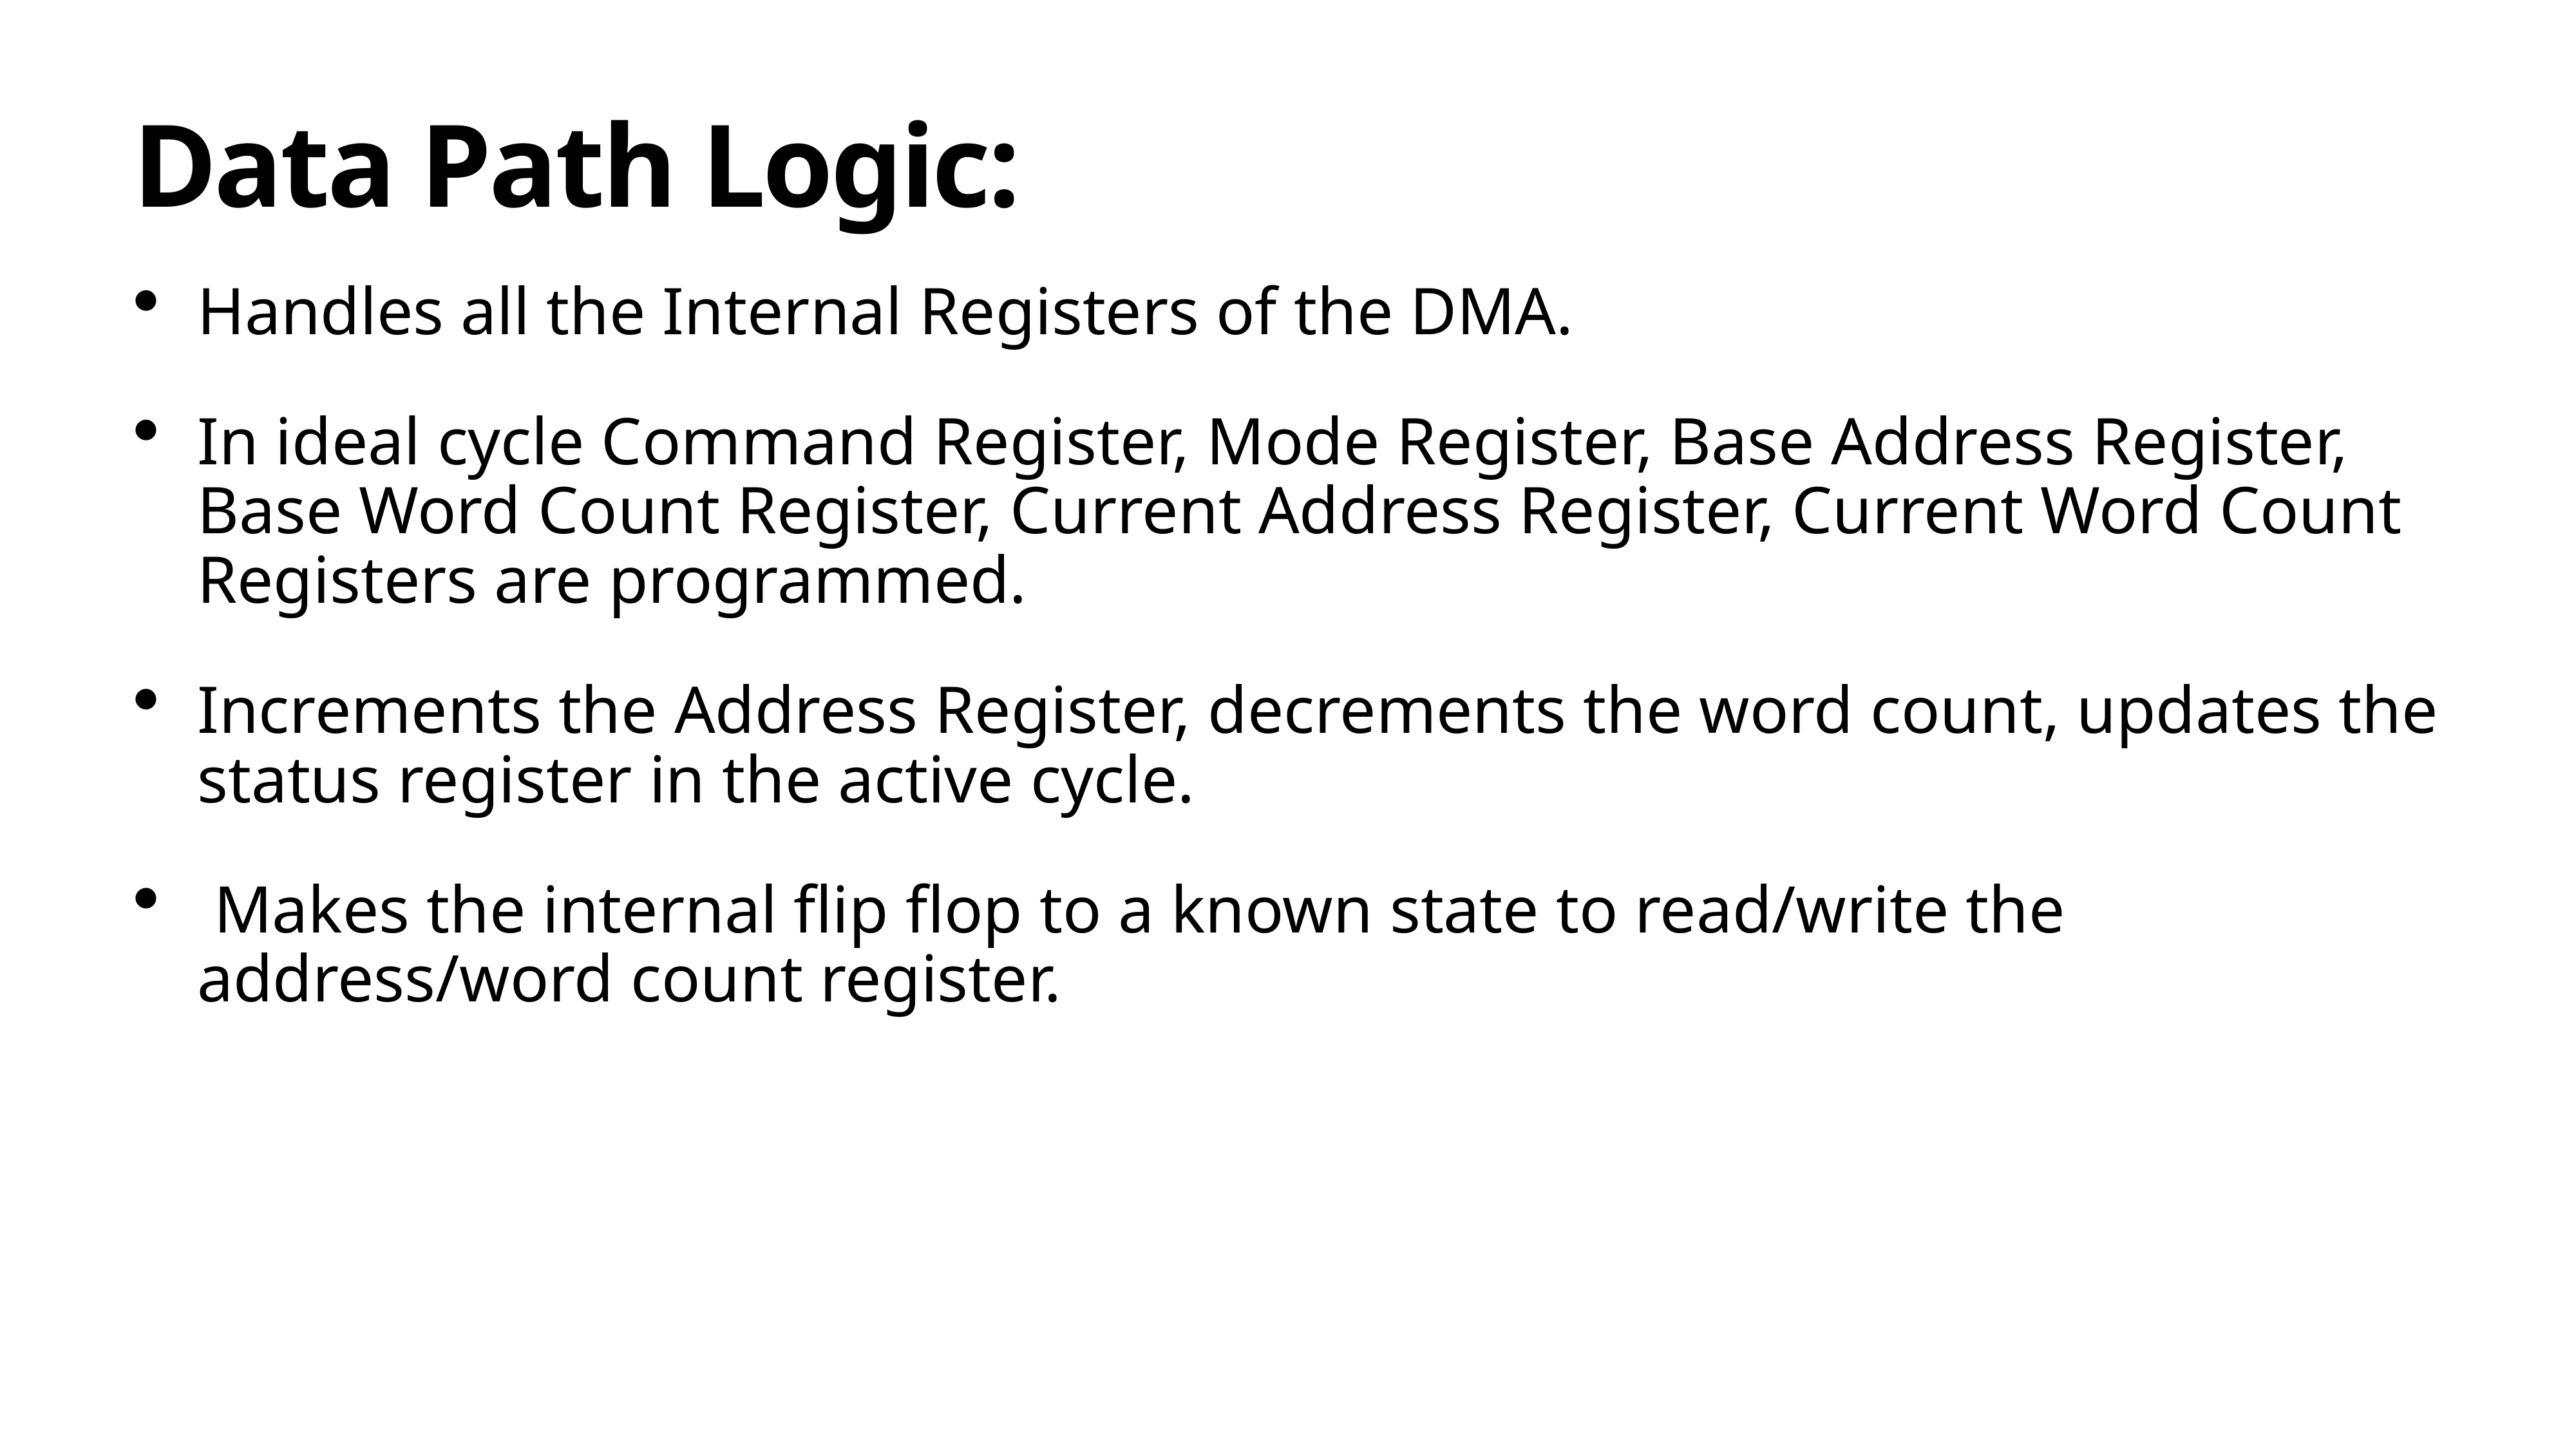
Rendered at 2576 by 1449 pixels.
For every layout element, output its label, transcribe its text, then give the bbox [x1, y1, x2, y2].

title Data Path Logic: [127, 113, 2449, 266]
list Handles all the Internal Registers of the DMA. In ideal cycle Command Register, Mode Register, Base Address Register, Base Word Count Register, Current Address Register, Current Word Count Registers are programmed. Increments the Address Register, decrements the word count, updates the status register in the active cycle. Makes the internal flip flop to a known state to read/write the address/word count register. [127, 273, 2449, 1321]
